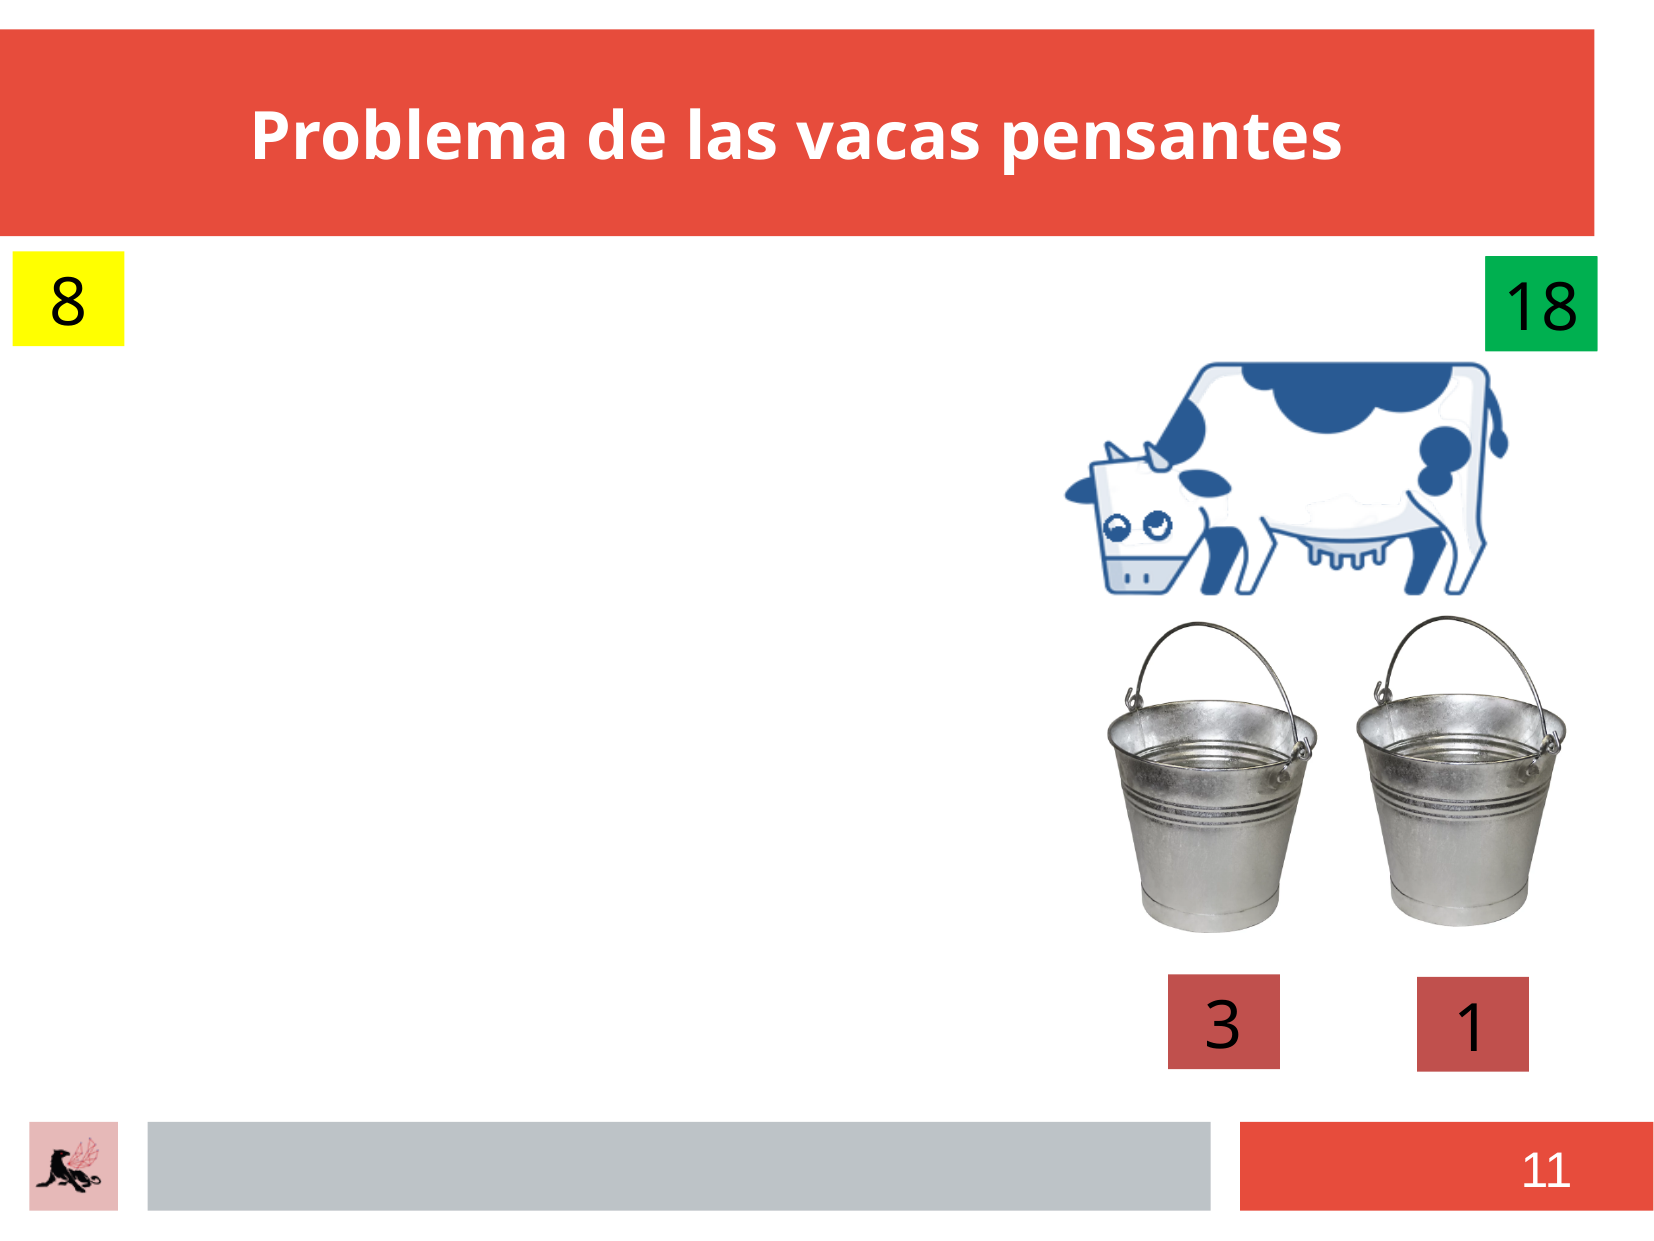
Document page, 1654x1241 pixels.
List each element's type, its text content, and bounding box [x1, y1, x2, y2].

text_box 18 [1483, 254, 1599, 353]
title Problema de las vacas pensantes [29, 25, 1565, 174]
picture [5, 1103, 143, 1240]
text_box 8 [11, 249, 127, 348]
text_box 3 [1166, 990, 1282, 1071]
slide_number 11 [1460, 1119, 1633, 1215]
picture [993, 264, 1598, 982]
text_box 1 [1415, 983, 1531, 1074]
